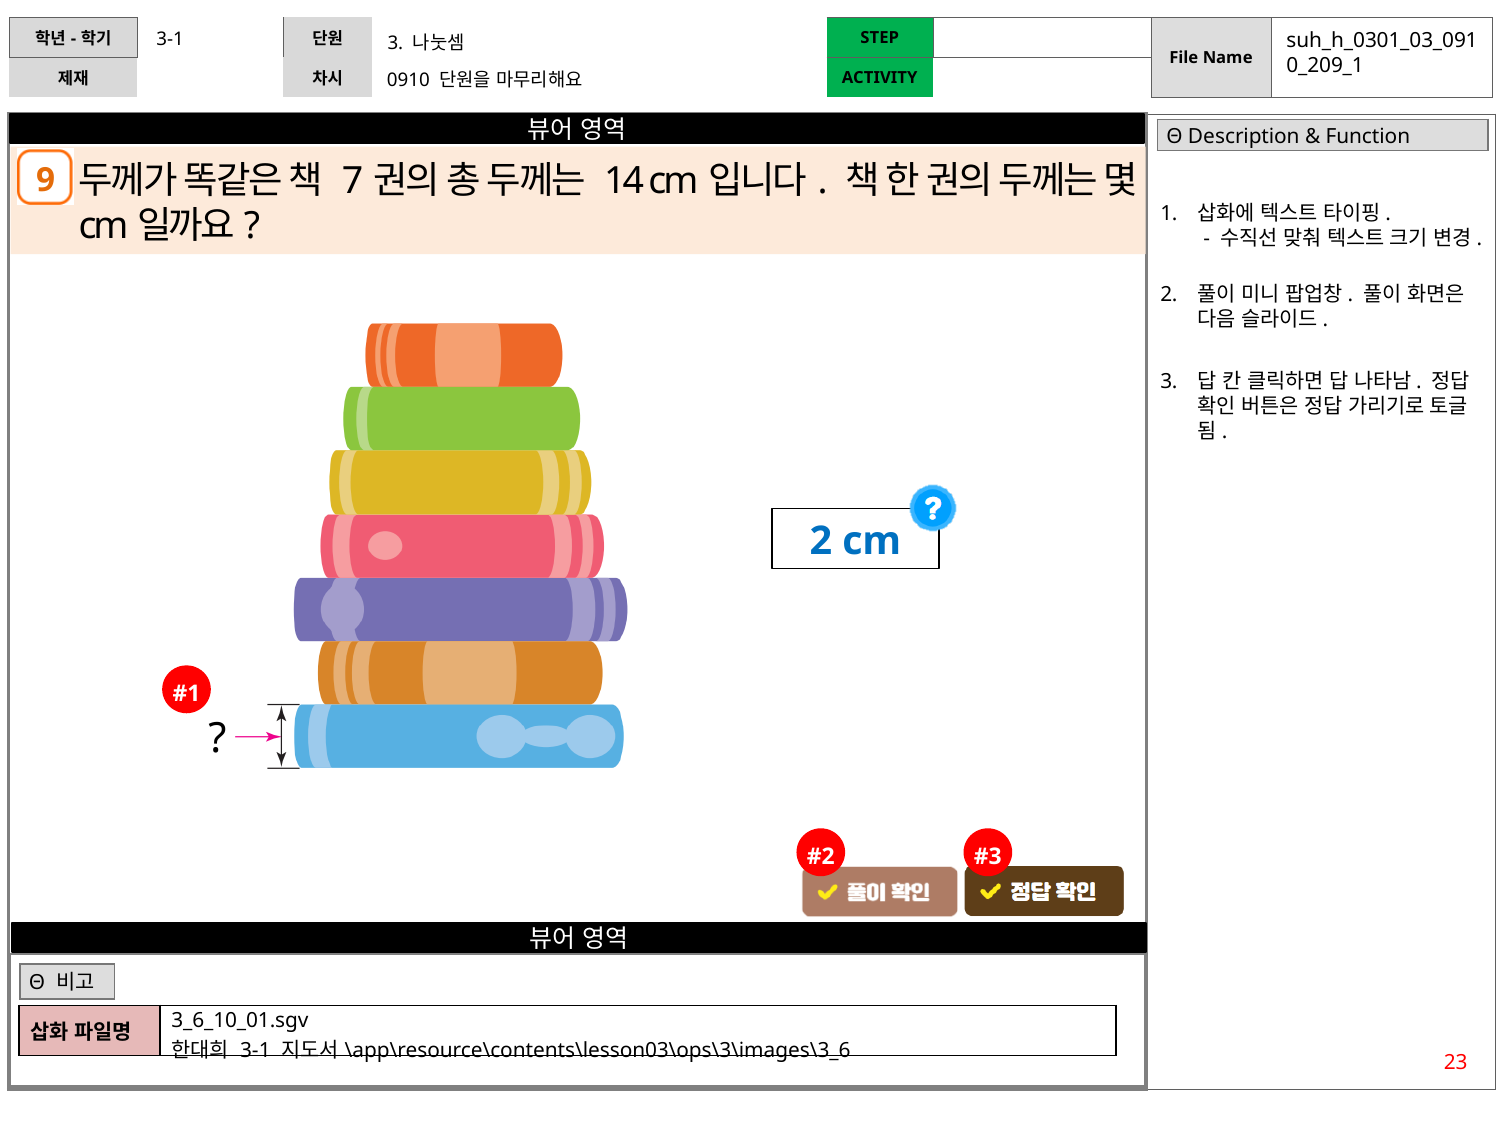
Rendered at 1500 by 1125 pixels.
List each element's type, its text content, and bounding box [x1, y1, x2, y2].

text_box [9, 145, 1148, 256]
text_box [0, 0, 1500, 75]
picture [963, 863, 1126, 918]
text_box #3 [961, 826, 1015, 863]
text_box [17, 148, 74, 207]
table_header 삽화 파일명 [20, 1006, 159, 1055]
text_box #2 [794, 826, 848, 866]
text_box #1 [160, 663, 181, 715]
text_box 2 cm [771, 508, 939, 569]
table_header Θ Description & Function [1158, 120, 1487, 150]
table_header 3_6_10_01.sgv 한대희 3-1 지도서\app\resource\contents\lesson03\ops\3\images\3_6 [161, 1006, 1115, 1055]
text_box 3. 나눗셈 [372, 23, 828, 48]
picture [800, 864, 958, 918]
text_box 삽화에 텍스트 타이핑. - 수직선 맞춰 텍스트 크기 변경. 풀이 미니 팝업창. 풀이 화면은 다음 슬라이드. 답 칸 클릭하면 답 나타남. 정답 확인 버튼은 정답 가리기로 토글 됨. [1145, 160, 1500, 451]
text_box 0910 단원을 마무리해요 [372, 75, 821, 96]
text_box 두께가 똑같은 책 7권의 총 두께는 14 cm입니다. 책 한 권의 두께는 몇 cm일까요? [63, 148, 1150, 254]
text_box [186, 308, 657, 795]
picture [903, 479, 963, 538]
text_box suh_h_0301_03_0910_209_1 [1271, 75, 1500, 84]
